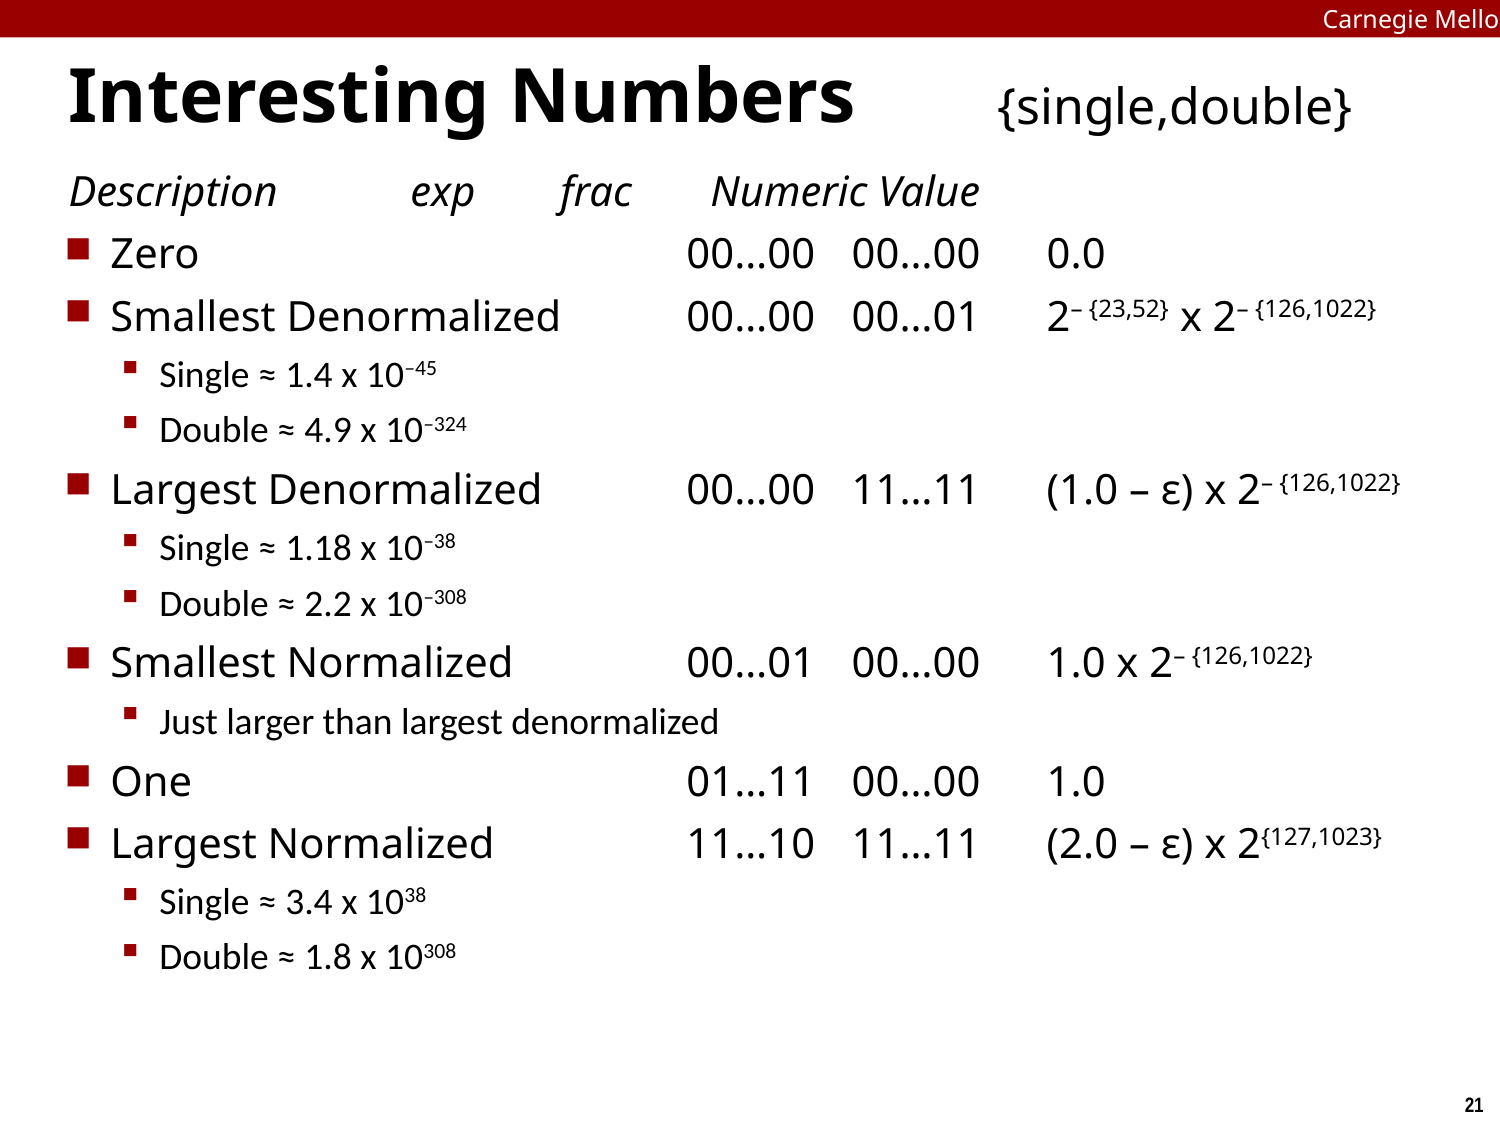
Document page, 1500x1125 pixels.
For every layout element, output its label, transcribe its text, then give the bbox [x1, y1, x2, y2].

text_box [0, 0, 1500, 38]
text_box {single,double} [943, 67, 1407, 143]
title Interesting Numbers [62, 41, 1438, 145]
text_box Carnegie Mellon [1322, 3, 1500, 33]
list Description exp frac Numeric Value Zero 00…00 00…00 0.0 Smallest Denormalized 00…00 00…01 2– {23,52} x 2– {126,1022} Single ≈ 1.4 x 10–45 Double ≈ 4.9 x 10–324 Largest Denormalized 00…00 11…11 (1.0 – ε) x 2– {126,1022} Single ≈ 1.18 x 10–38 Double ≈ 2.2 x 10–308 Smallest Normalized 00…01 00…00 1.0 x 2– {126,1022} Just larger than largest denormalized One 01…11 00…00 1.0 Largest Normalized 11…10 11…11 (2.0 – ε) x 2{127,1023} Single ≈ 3.4 x 1038 Double ≈ 1.8 x 10308 [62, 158, 1438, 1122]
